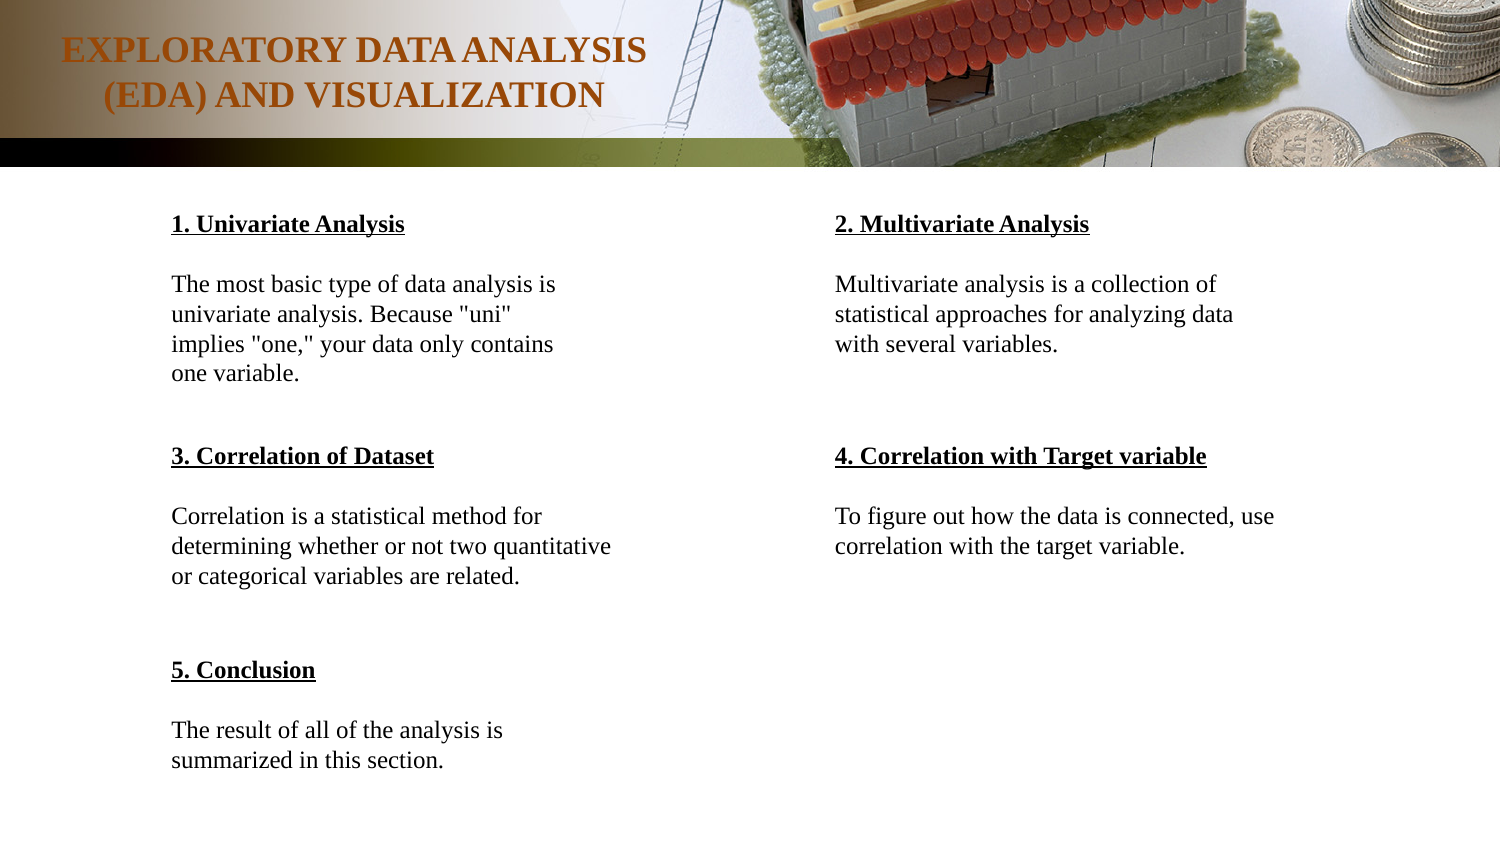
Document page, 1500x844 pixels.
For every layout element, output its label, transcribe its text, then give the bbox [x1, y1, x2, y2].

picture [0, 0, 1500, 844]
text_box 5. Conclusion The result of all of the analysis is summarized in this section. [156, 646, 604, 781]
text_box 1. Univariate Analysis The most basic type of data analysis is univariate analysis. Because "uni" implies "one," your data only contains one variable. [156, 199, 604, 395]
title EXPLORATORY DATA ANALYSIS (EDA) AND VISUALIZATION [39, 0, 669, 141]
text_box 4. Correlation with Target variable To figure out how the data is connected, use correlation with the target variable. [820, 432, 1320, 567]
text_box 3. Correlation of Dataset Correlation is a statistical method for determining whether or not two quantitative or categorical variables are related. [156, 432, 636, 597]
text_box 2. Multivariate Analysis Multivariate analysis is a collection of statistical approaches for analyzing data with several variables. [820, 199, 1300, 365]
